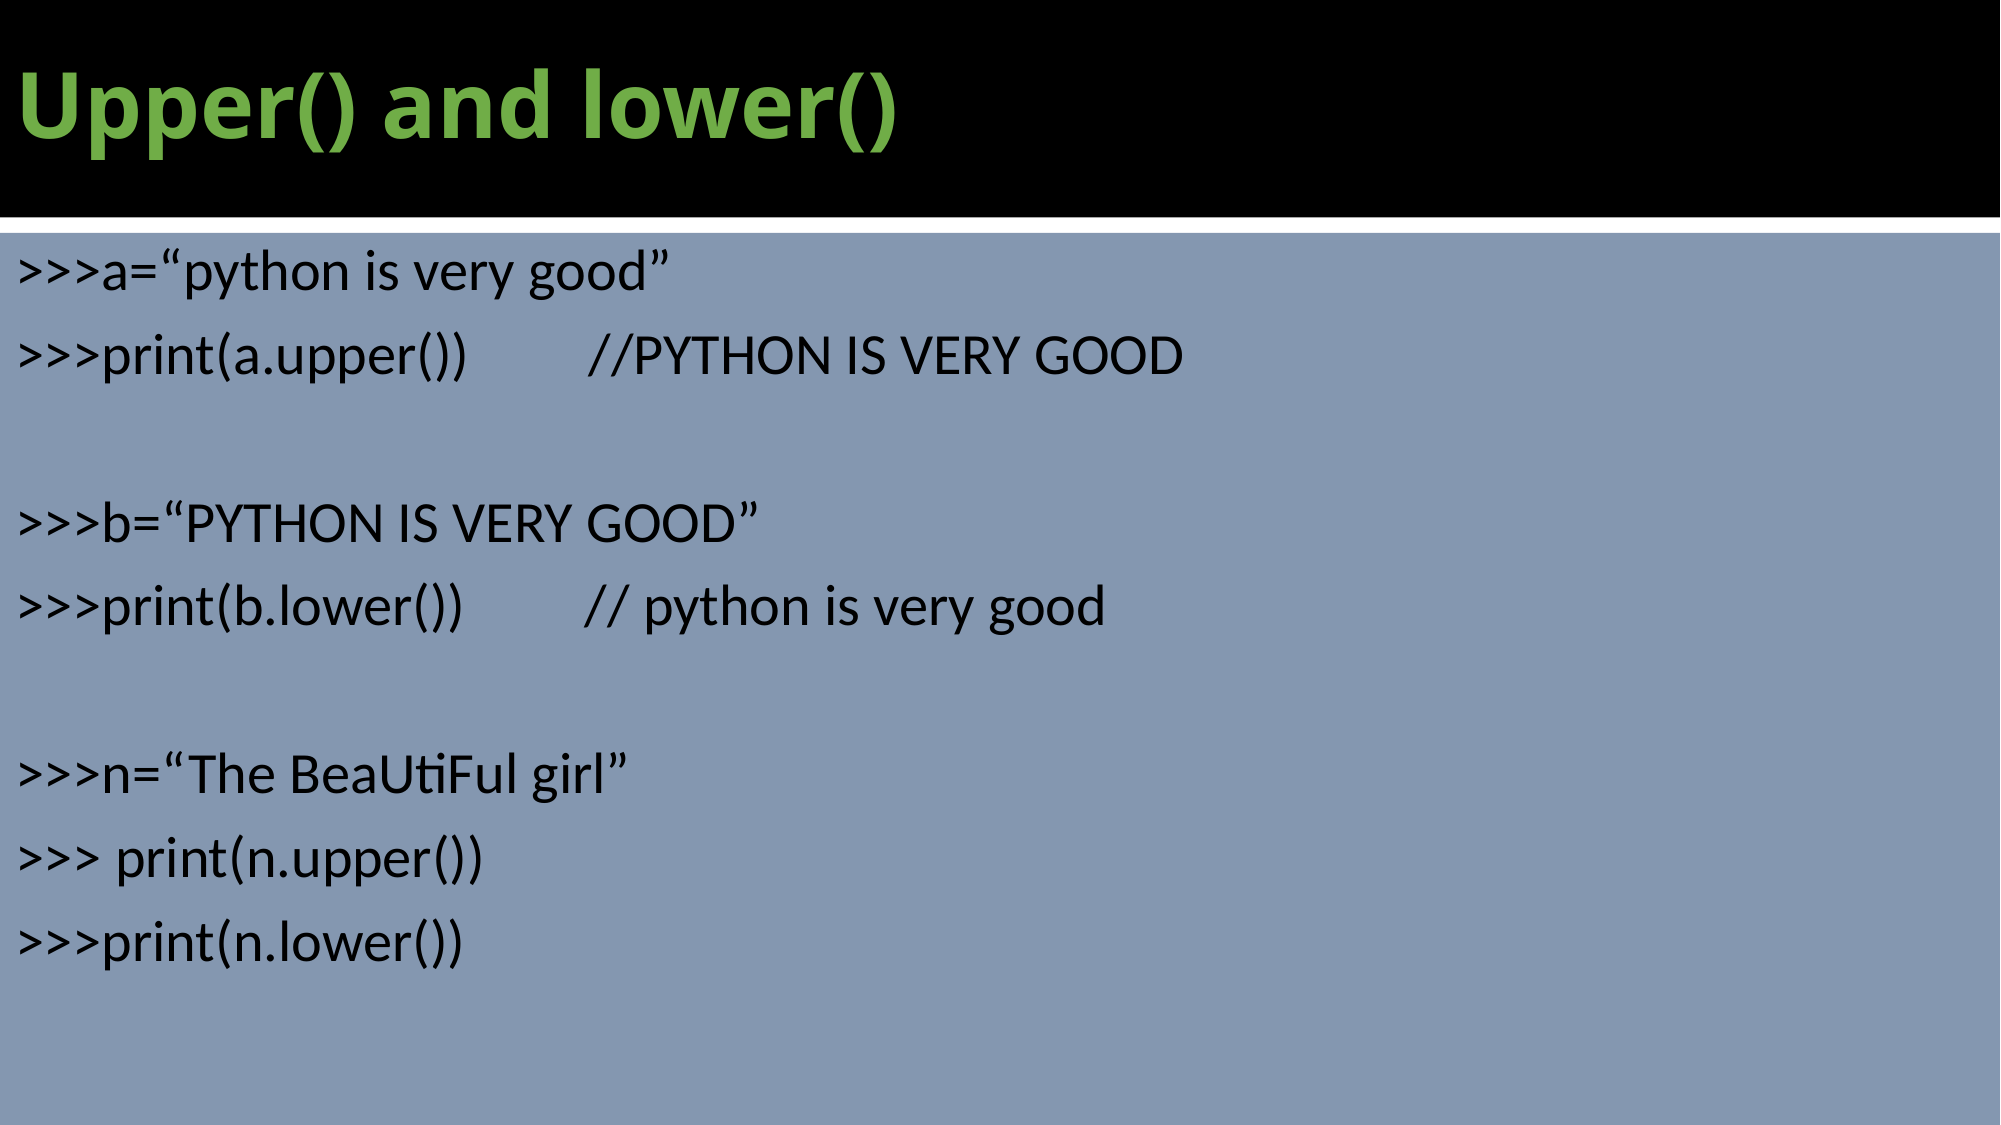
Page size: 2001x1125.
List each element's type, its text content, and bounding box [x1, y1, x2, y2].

list >>>a=“python is very good” >>>print(a.upper()) //PYTHON IS VERY GOOD >>>b=“PYTHON IS VERY GOOD” >>>print(b.lower()) // python is very good >>>n=“The BeaUtiFul girl” >>> print(n.upper()) >>>print(n.lower()) [0, 232, 2000, 1125]
title Upper() and lower() [0, 0, 2000, 218]
